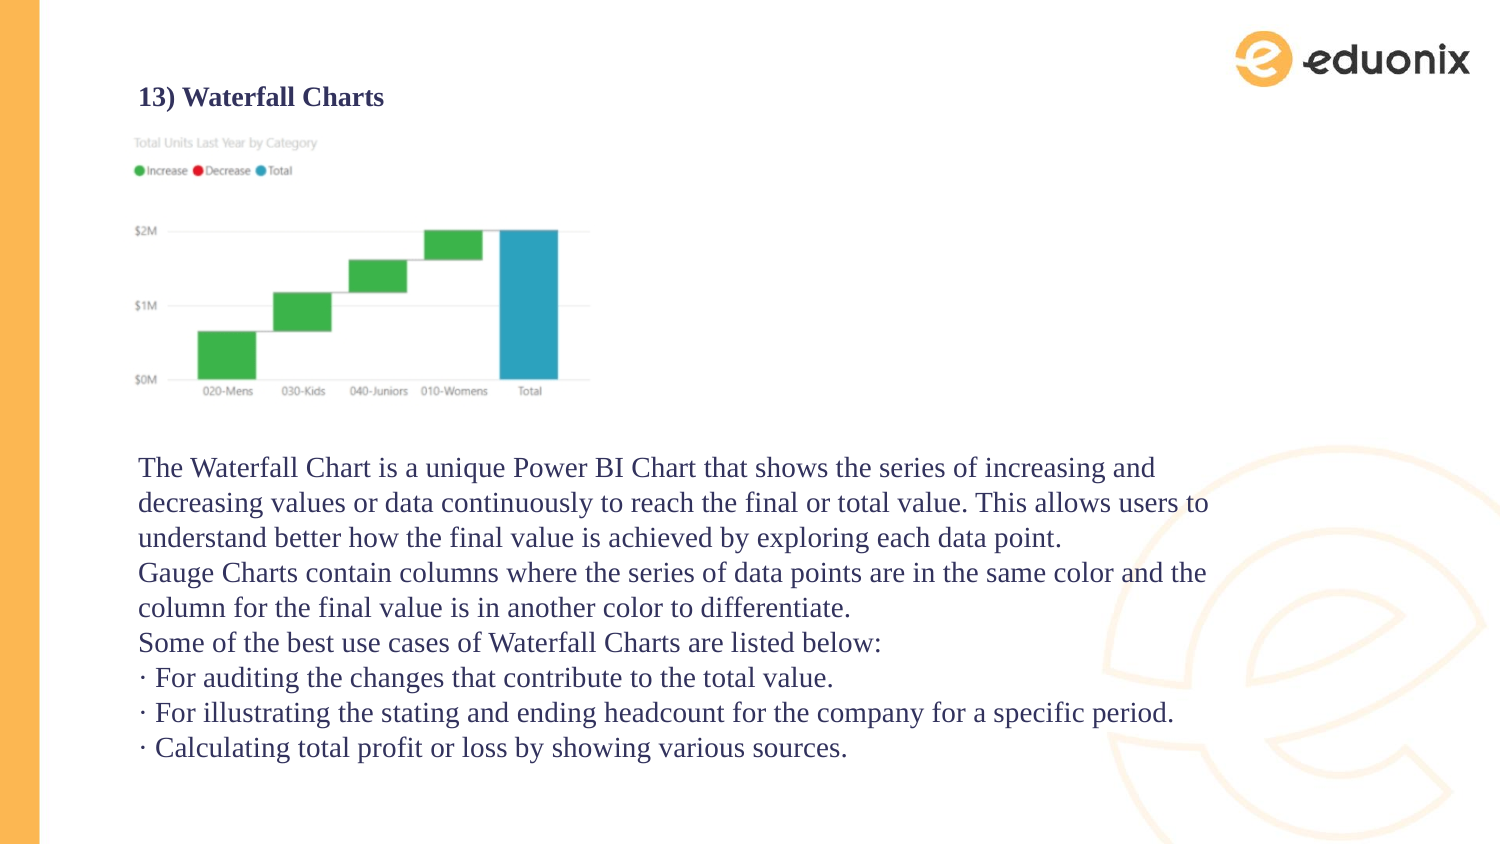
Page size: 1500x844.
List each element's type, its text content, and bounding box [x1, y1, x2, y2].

text_box 13) Waterfall Charts [123, 71, 957, 120]
text_box The Waterfall Chart is a unique Power BI Chart that shows the series of increasing and decreasing values or data continuously to reach the final or total value. This allows users to understand better how the final value is achieved by exploring each data point. Gauge Charts contain columns where the series of data points are in the same color and the column for the final value is in another color to differentiate. Some of the best use cases of Waterfall Charts are listed below: · For auditing the changes that contribute to the total value. · For illustrating the stating and ending headcount for the company for a specific period. · Calculating total profit or loss by showing various sources. [123, 406, 1294, 771]
picture [0, 0, 1500, 844]
